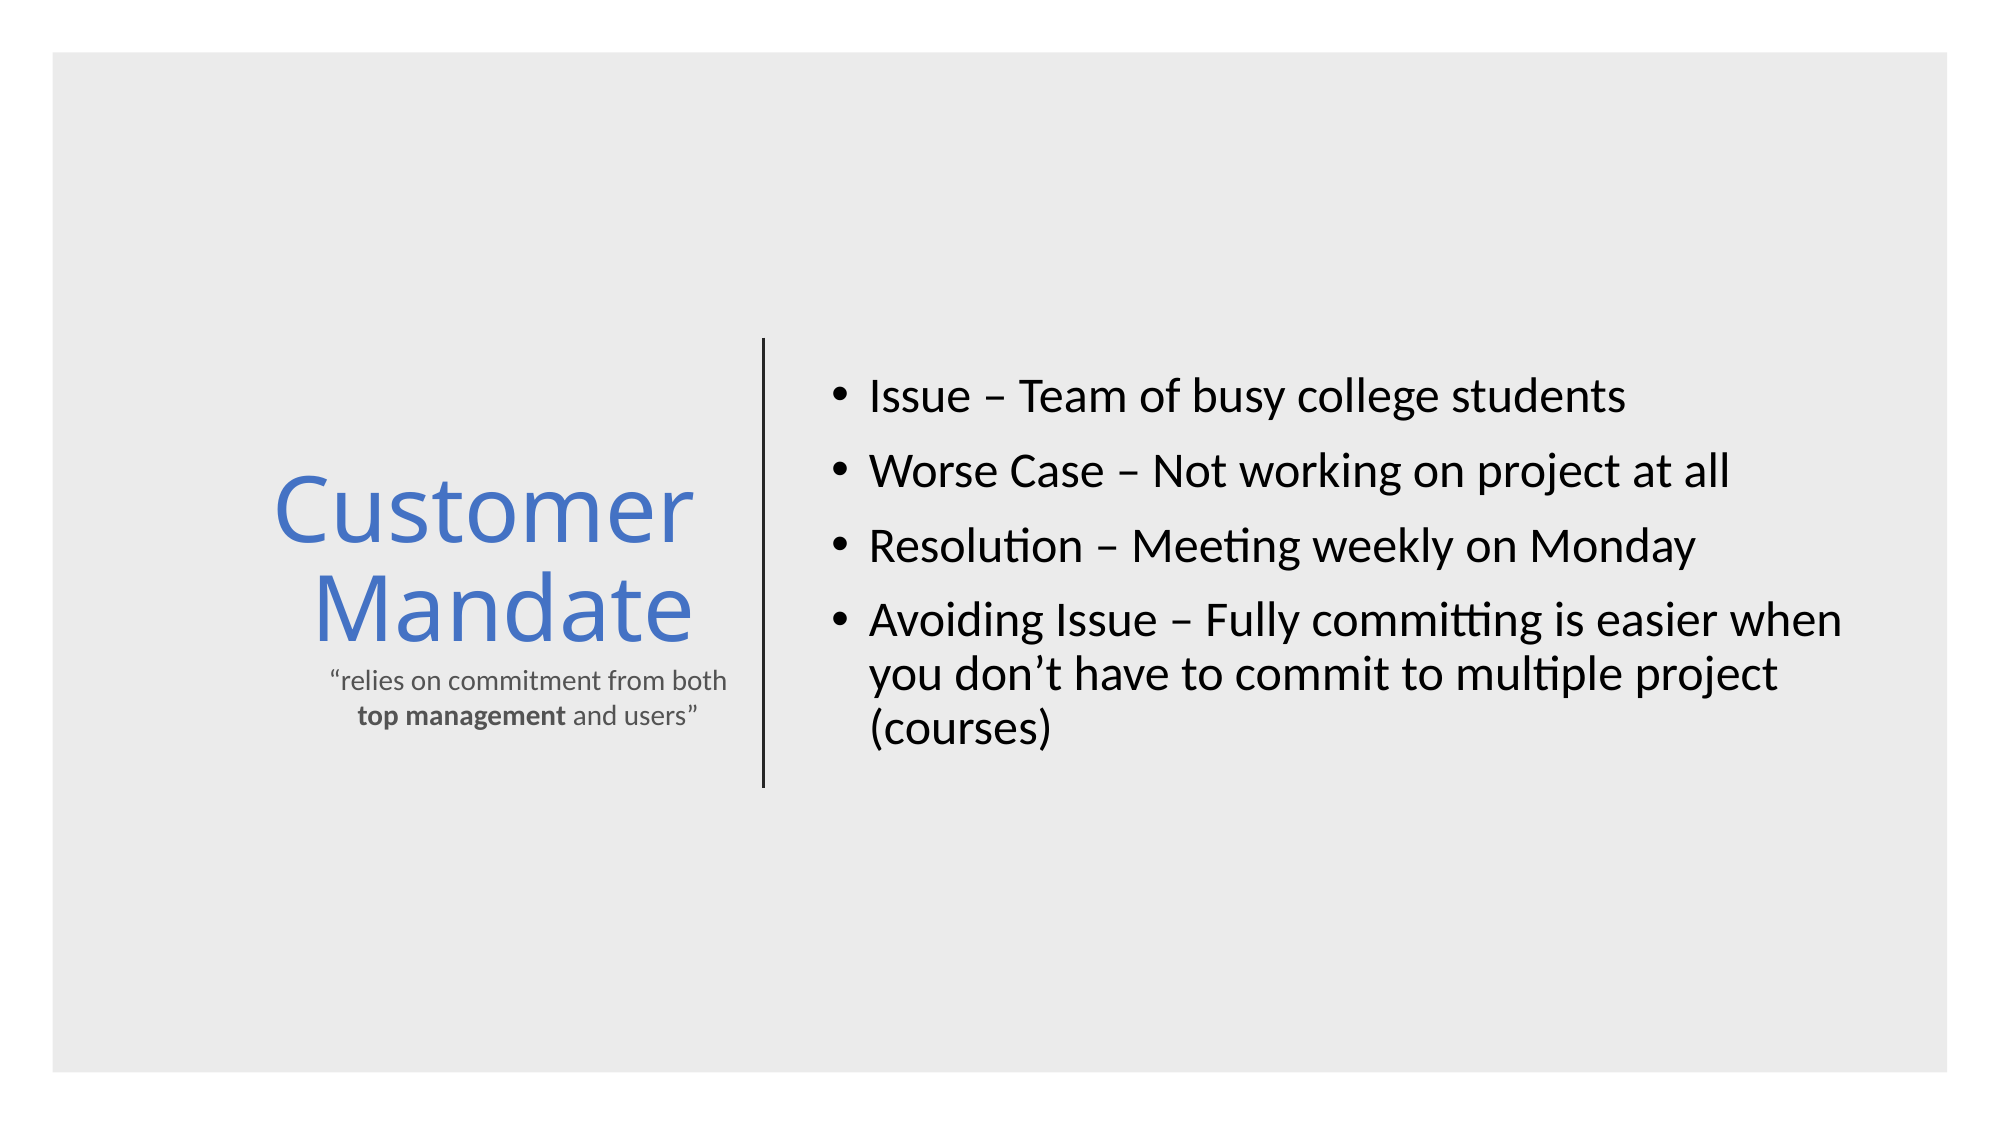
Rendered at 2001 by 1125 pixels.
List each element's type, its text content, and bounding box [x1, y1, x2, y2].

list Issue – Team of busy college students Worse Case – Not working on project at all Resolution – Meeting weekly on Monday Avoiding Issue – Fully committing is easier when you don’t have to commit to multiple project (courses) [816, 158, 1863, 967]
text_box “relies on commitment from both top management and users” [303, 653, 754, 739]
text_box [52, 51, 1948, 1073]
title Customer Mandate [137, 158, 711, 967]
